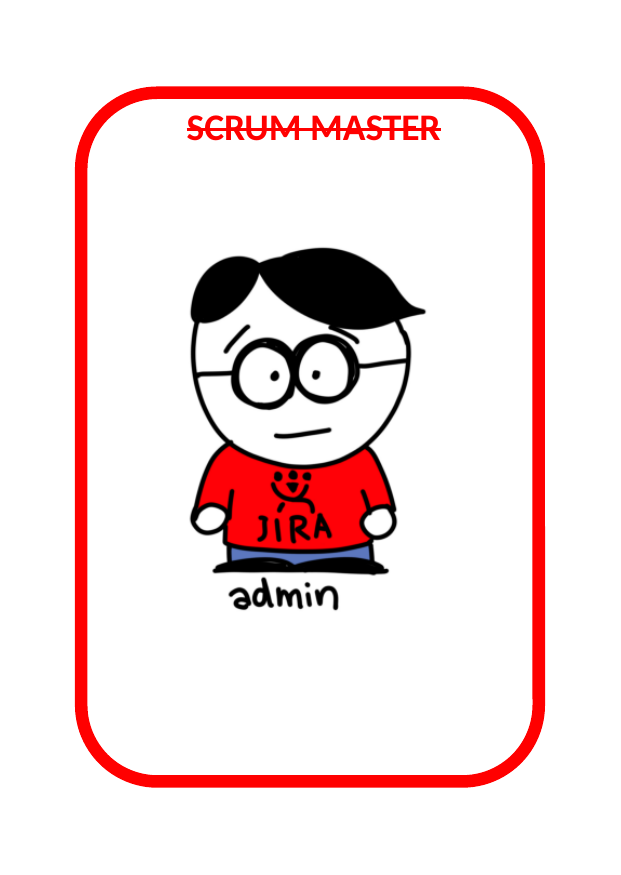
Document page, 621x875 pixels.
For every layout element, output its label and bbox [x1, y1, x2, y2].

picture [179, 236, 434, 623]
